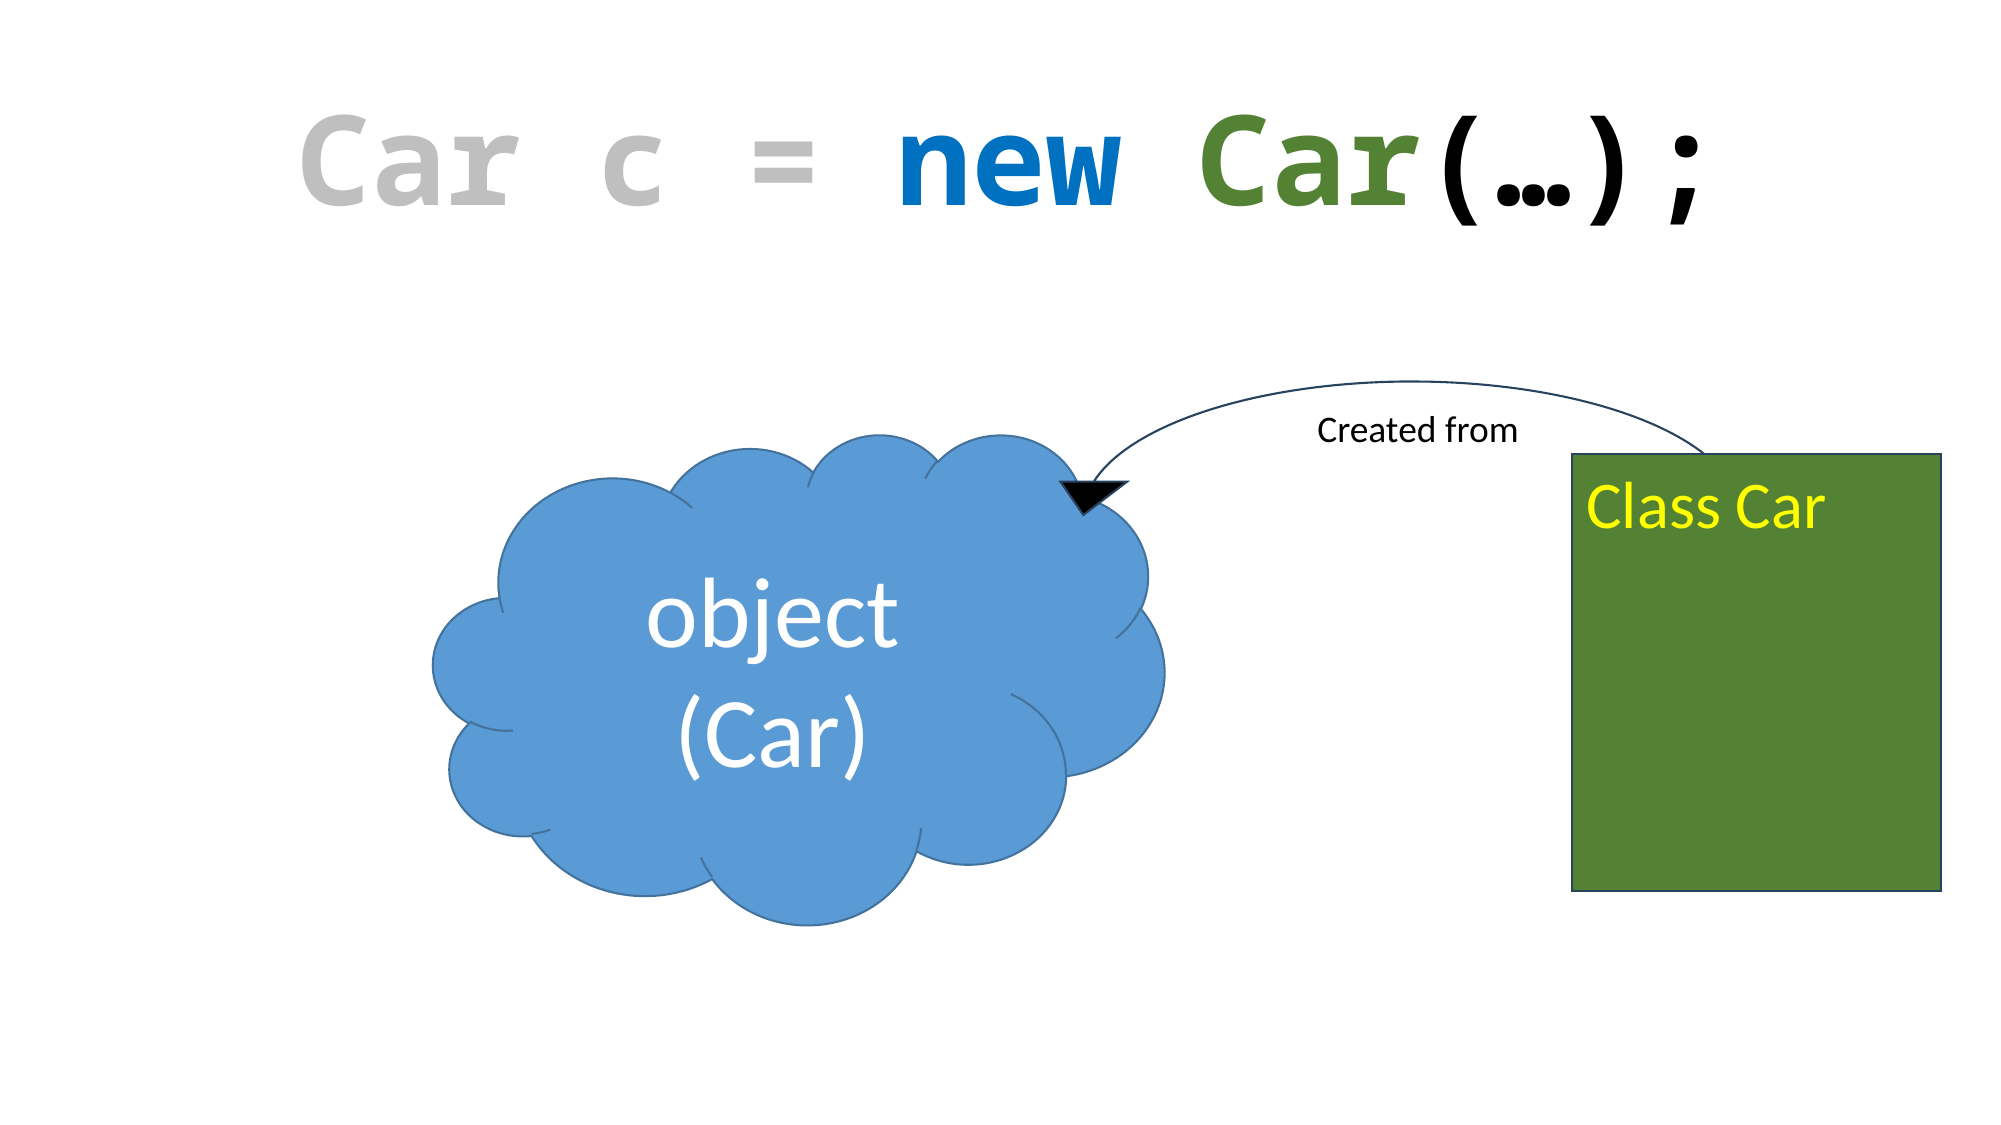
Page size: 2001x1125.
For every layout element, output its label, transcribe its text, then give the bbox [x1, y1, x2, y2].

text_box object (Car) [431, 434, 1166, 927]
text_box Created from [1302, 397, 1534, 457]
text_box [1058, 380, 1705, 517]
text_box Class Car [1571, 453, 1942, 892]
text_box Car c = new Car(…); [273, 72, 1737, 238]
